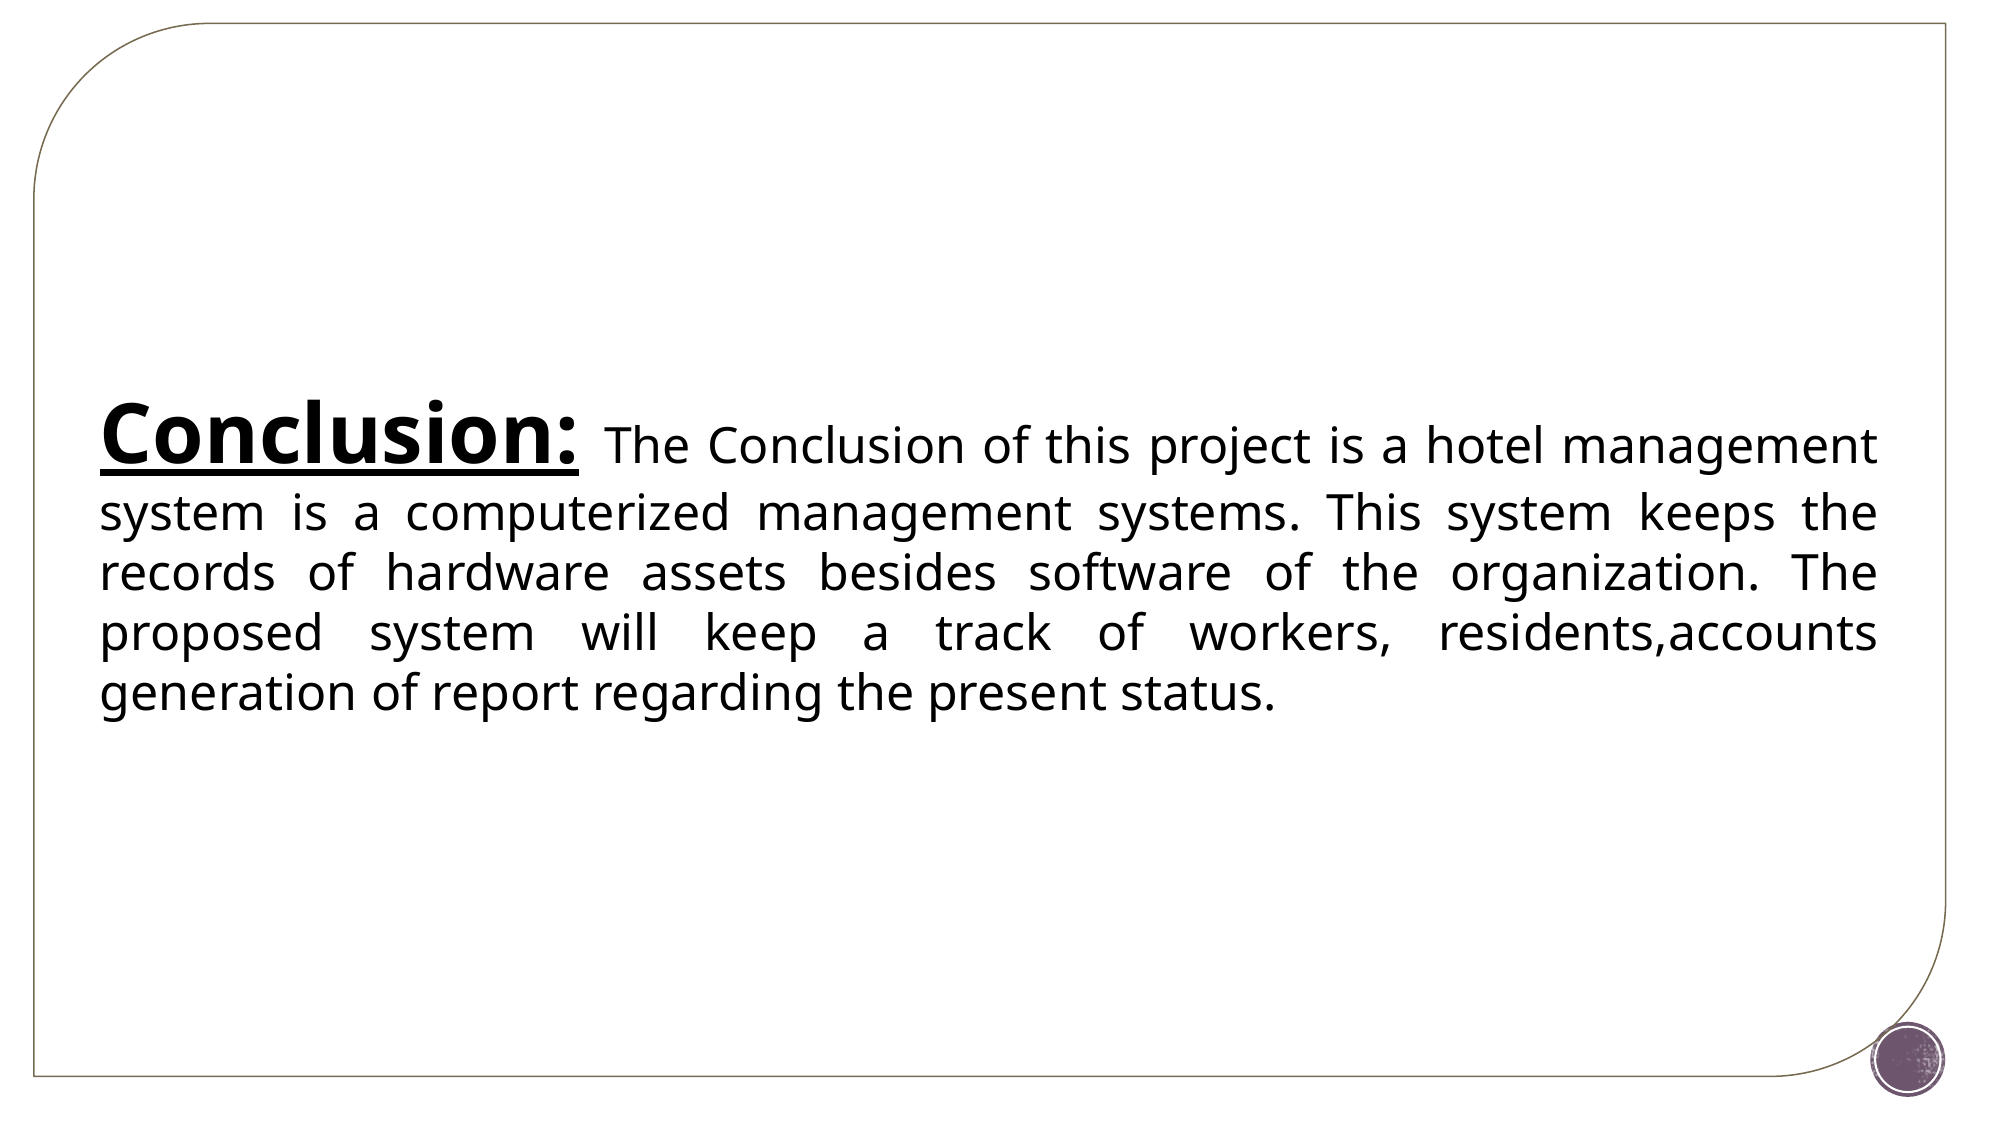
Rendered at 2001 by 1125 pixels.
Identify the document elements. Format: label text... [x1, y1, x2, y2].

text_box Conclusion: The Conclusion of this project is a hotel management system is a computerized management systems. This system keeps the records of hardware assets besides software of the organization. The proposed system will keep a track of workers, residents,accounts generation of report regarding the present status. [33, 23, 1946, 1077]
